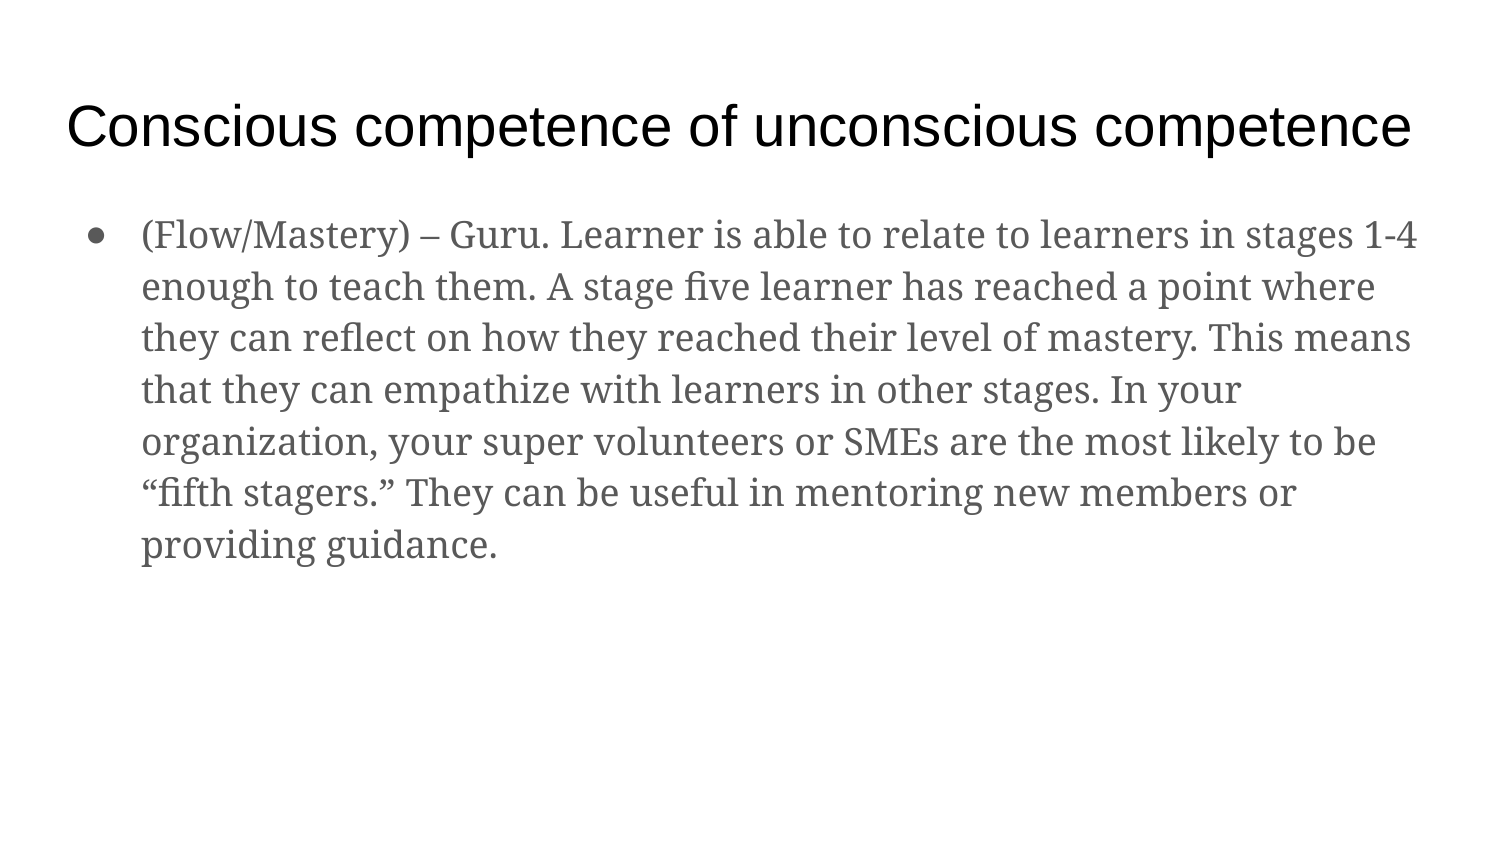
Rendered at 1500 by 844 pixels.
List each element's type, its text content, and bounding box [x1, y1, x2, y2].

title Conscious competence of unconscious competence [51, 72, 1449, 167]
list (Flow/Mastery) – Guru. Learner is able to relate to learners in stages 1-4 enough to teach them. A stage five learner has reached a point where they can reflect on how they reached their level of mastery. This means that they can empathize with learners in other stages. In your organization, your super volunteers or SMEs are the most likely to be “fifth stagers.” They can be useful in mentoring new members or providing guidance. [51, 189, 1449, 750]
